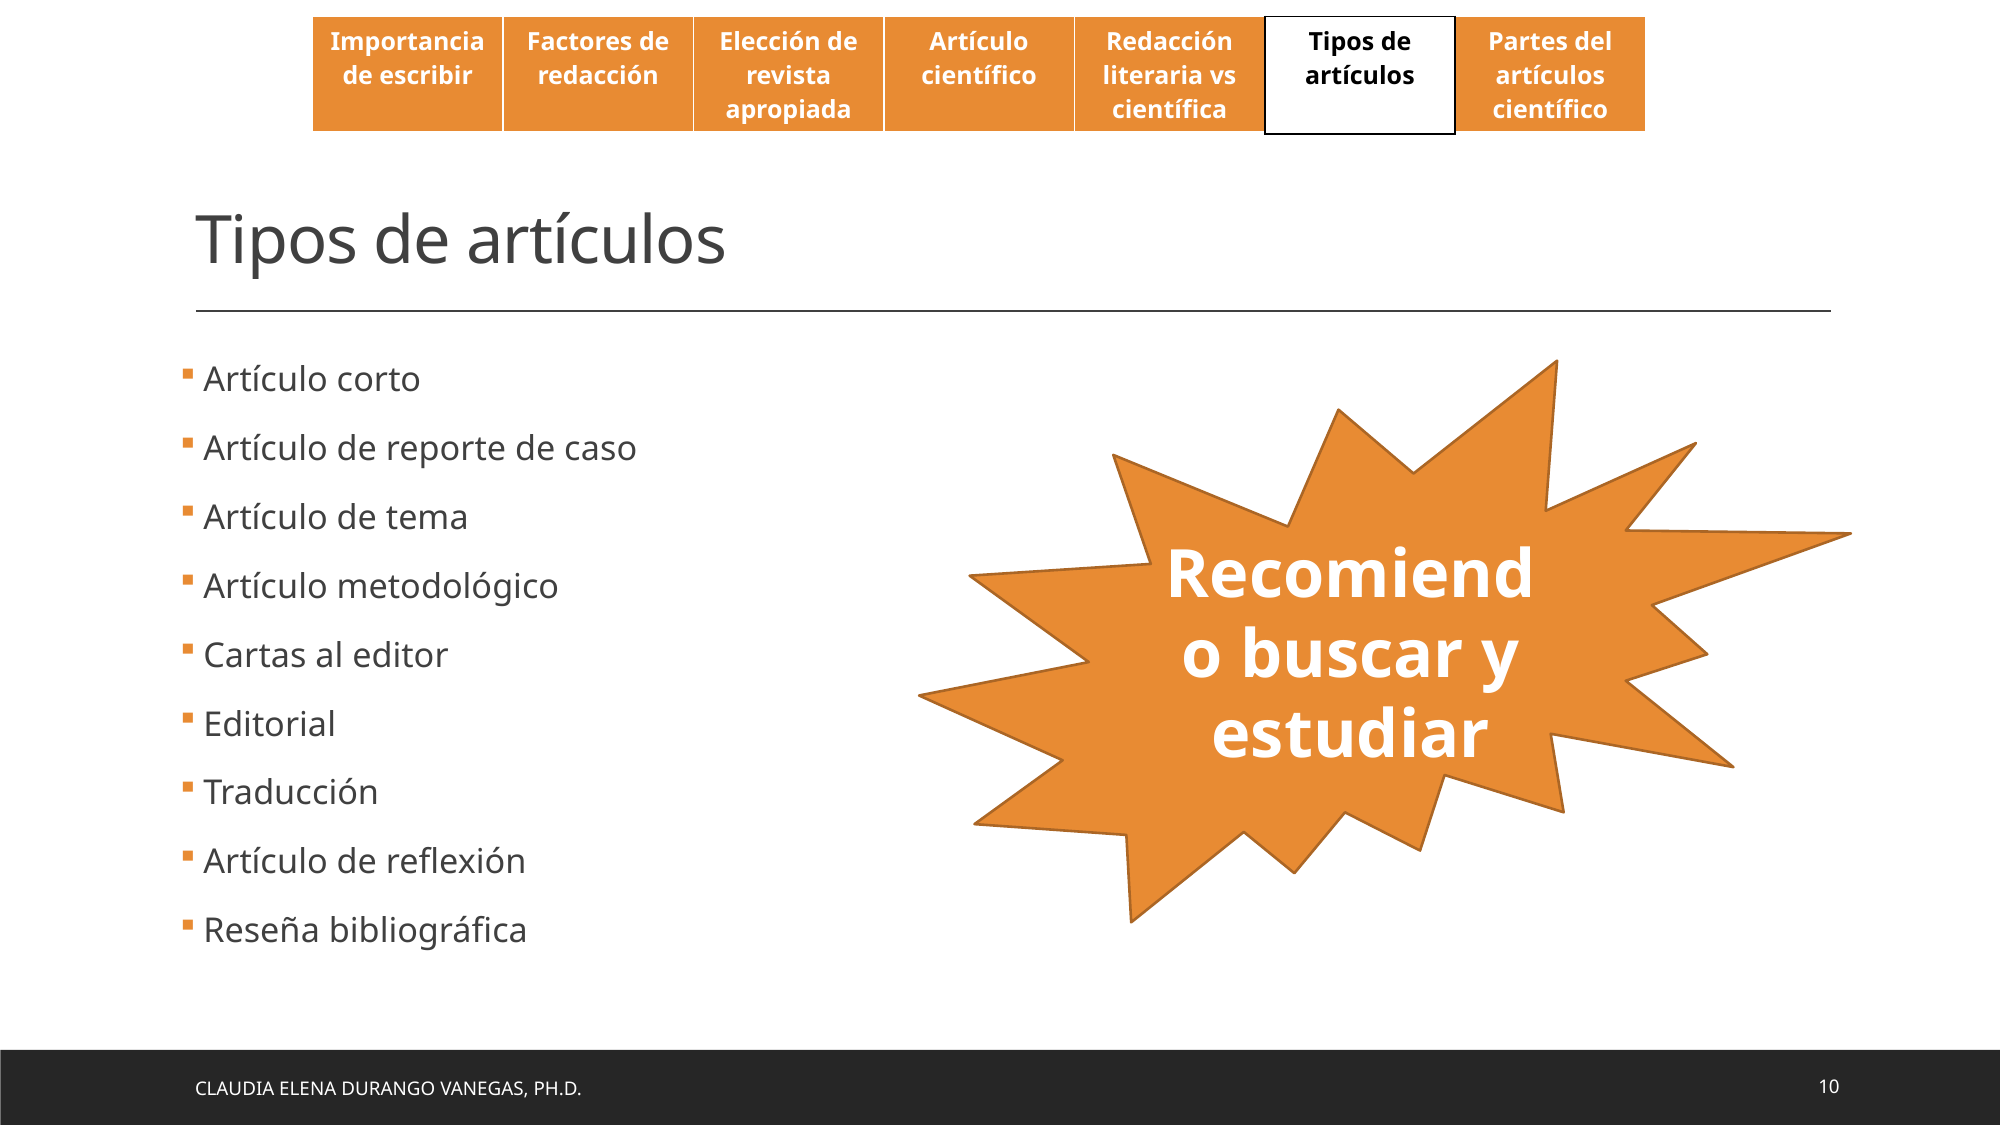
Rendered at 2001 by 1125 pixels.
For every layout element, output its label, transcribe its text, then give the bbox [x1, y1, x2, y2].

table_header Partes del artículos científico [1456, 17, 1645, 131]
text_box Recomiendo buscar y estudiar [917, 359, 1853, 924]
table_header Factores de redacción [504, 17, 693, 131]
list Artículo corto Artículo de reporte de caso Artículo de tema Artículo metodológico Cartas al editor Editorial Traducción Artículo de reflexión Reseña bibliográfica [180, 345, 1830, 963]
slide_number 10 [1803, 1057, 1932, 1118]
title Tipos de artículos [180, 47, 1830, 285]
table_header Redacción literaria vs científica [1075, 17, 1264, 131]
table_header Importancia de escribir [313, 17, 502, 131]
footer Claudia Elena Durango Vanegas, Ph.D. [180, 1057, 1299, 1118]
table_header Elección de revista apropiada [694, 17, 883, 131]
table_header Artículo científico [885, 17, 1074, 131]
table_header Tipos de artículos [1266, 17, 1454, 133]
